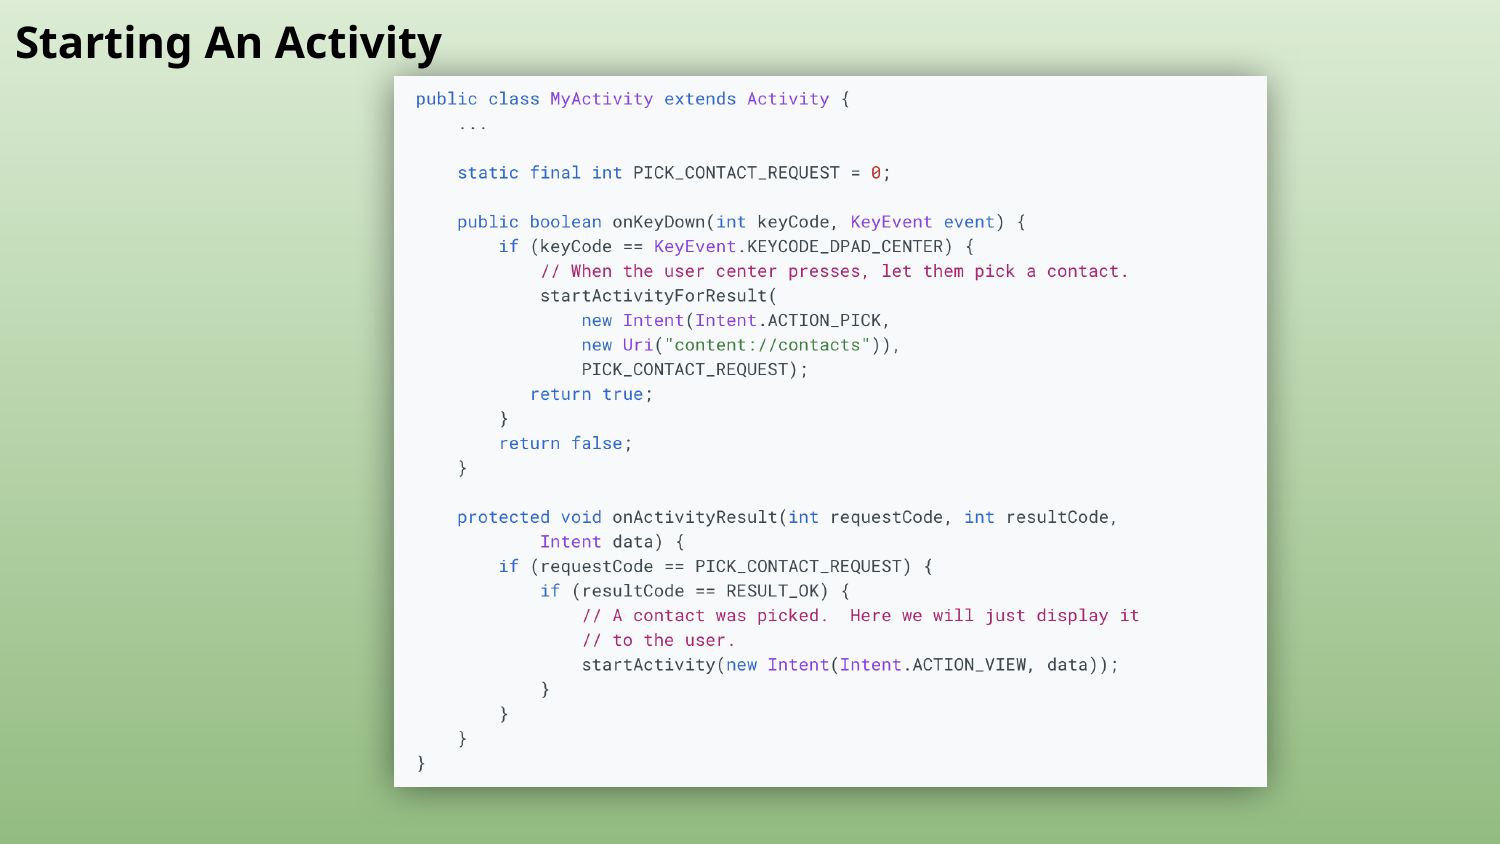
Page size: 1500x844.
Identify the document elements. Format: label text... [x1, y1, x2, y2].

picture [394, 75, 1267, 787]
text_box Starting An Activity [0, 0, 853, 83]
